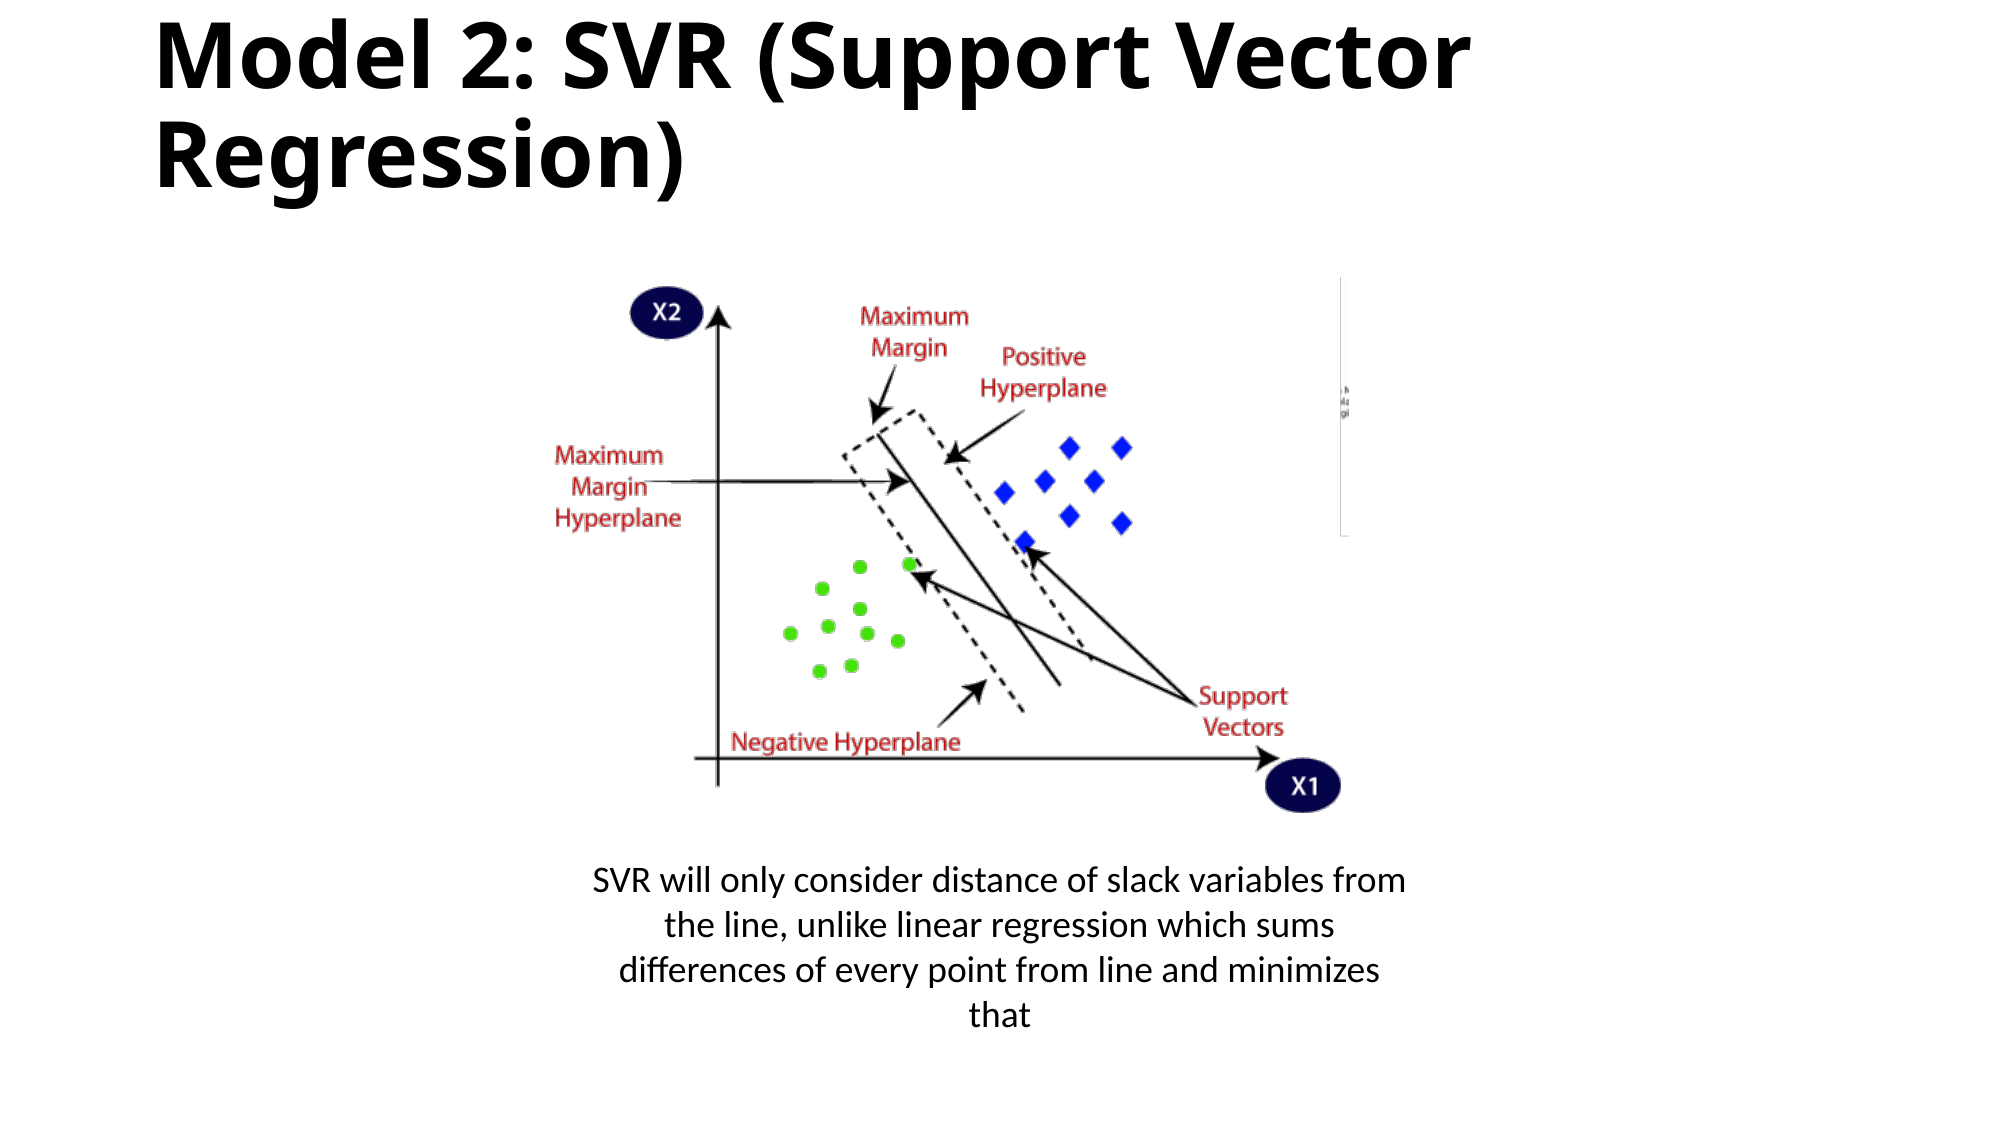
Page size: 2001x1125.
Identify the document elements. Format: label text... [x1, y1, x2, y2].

title Model 2: SVR (Support Vector Regression) [137, 0, 1863, 218]
text_box SVR will only consider distance of slack variables from the line, unlike linear regression which sums differences of every point from line and minimizes that [576, 847, 1424, 1043]
picture [539, 277, 1349, 817]
